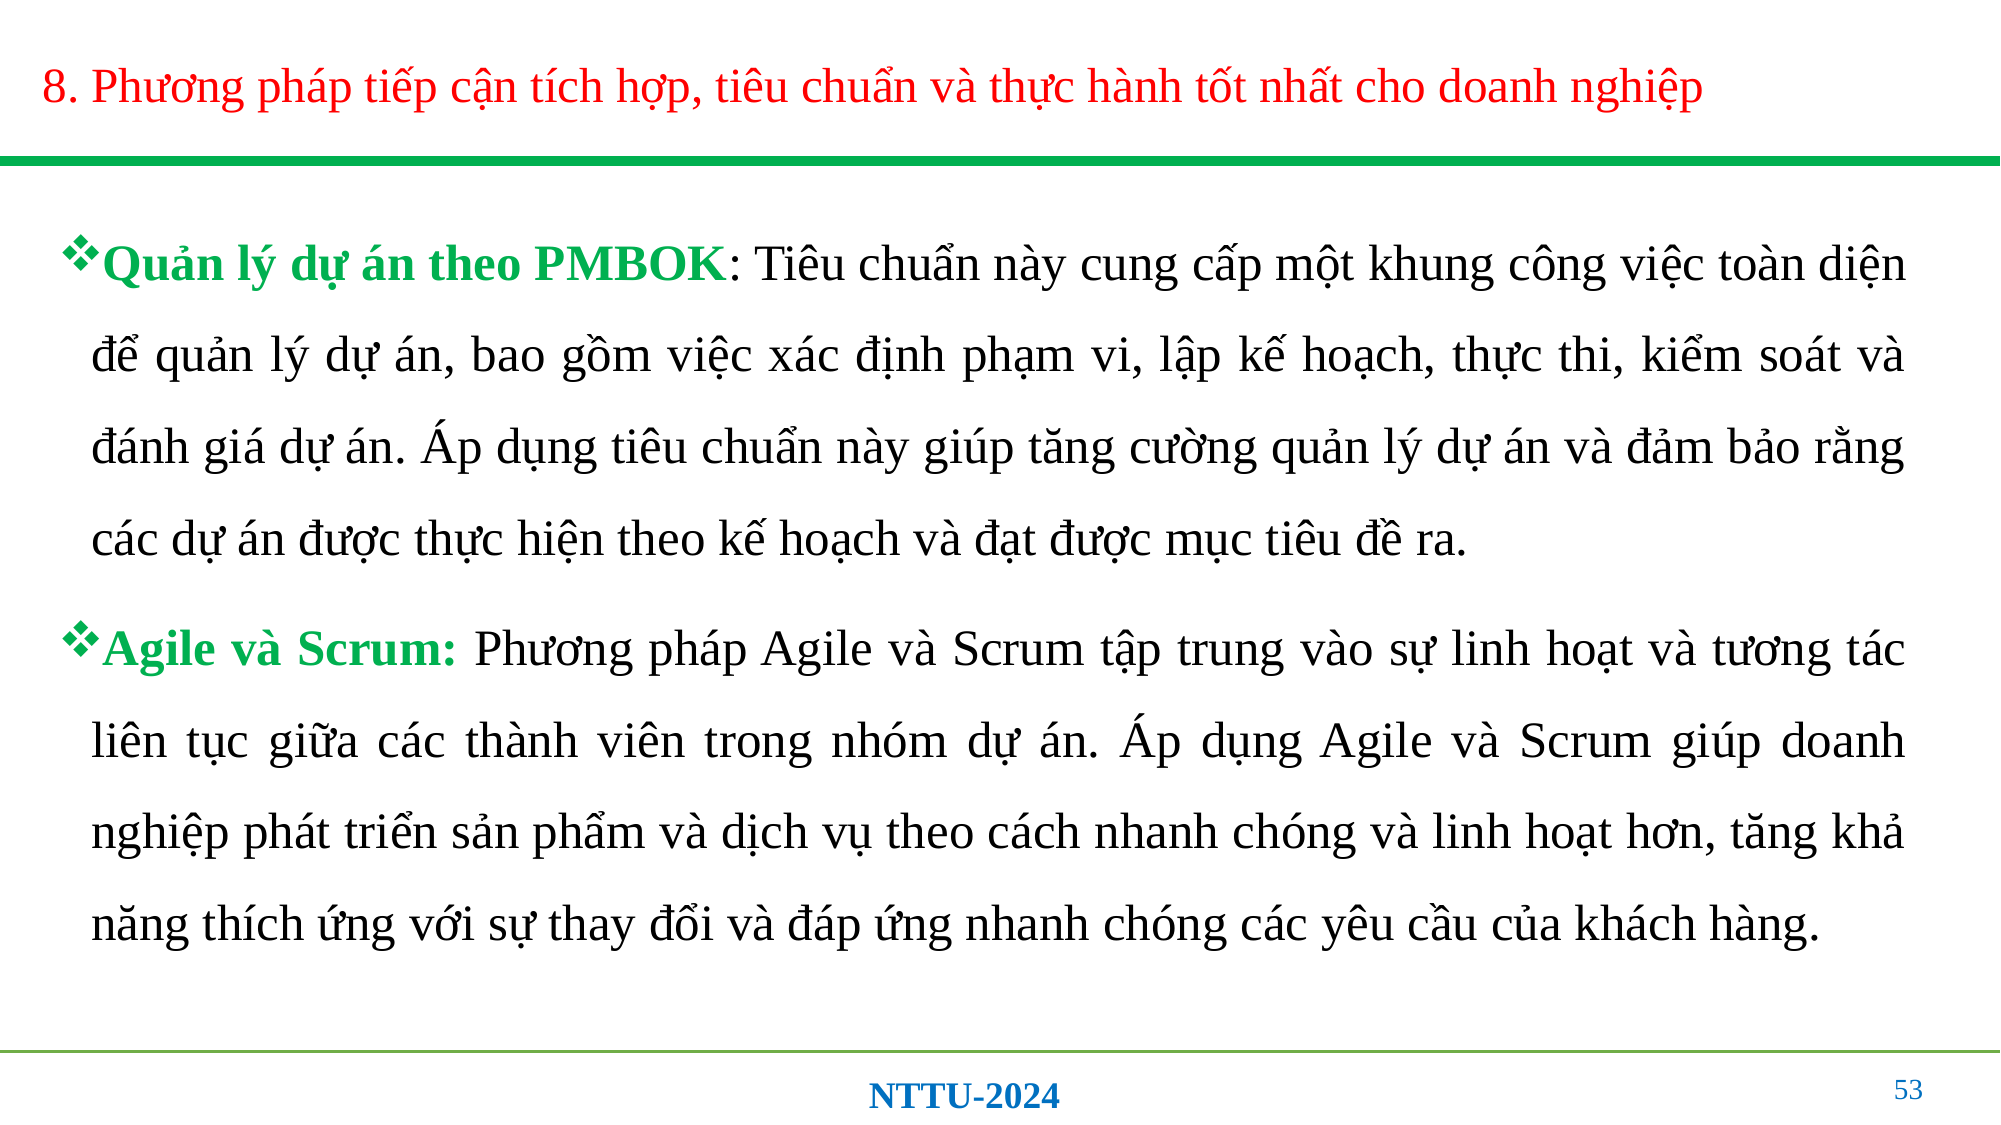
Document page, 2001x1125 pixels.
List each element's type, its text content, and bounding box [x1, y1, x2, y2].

list Quản lý dự án theo PMBOK: Tiêu chuẩn này cung cấp một khung công việc toàn diện để quản lý dự án, bao gồm việc xác định phạm vi, lập kế hoạch, thực thi, kiểm soát và đánh giá dự án. Áp dụng tiêu chuẩn này giúp tăng cường quản lý dự án và đảm bảo rằng các dự án được thực hiện theo kế hoạch và đạt được mục tiêu đề ra. Agile và Scrum: Phương pháp Agile và Scrum tập trung vào sự linh hoạt và tương tác liên tục giữa các thành viên trong nhóm dự án. Áp dụng Agile và Scrum giúp doanh nghiệp phát triển sản phẩm và dịch vụ theo cách nhanh chóng và linh hoạt hơn, tăng khả năng thích ứng với sự thay đổi và đáp ứng nhanh chóng các yêu cầu của khách hàng. [43, 191, 1924, 1033]
slide_number 53 [1488, 1057, 1939, 1118]
title 8. Phương pháp tiếp cận tích hợp, tiêu chuẩn và thực hành tốt nhất cho doanh nghiệp [27, 50, 1909, 199]
